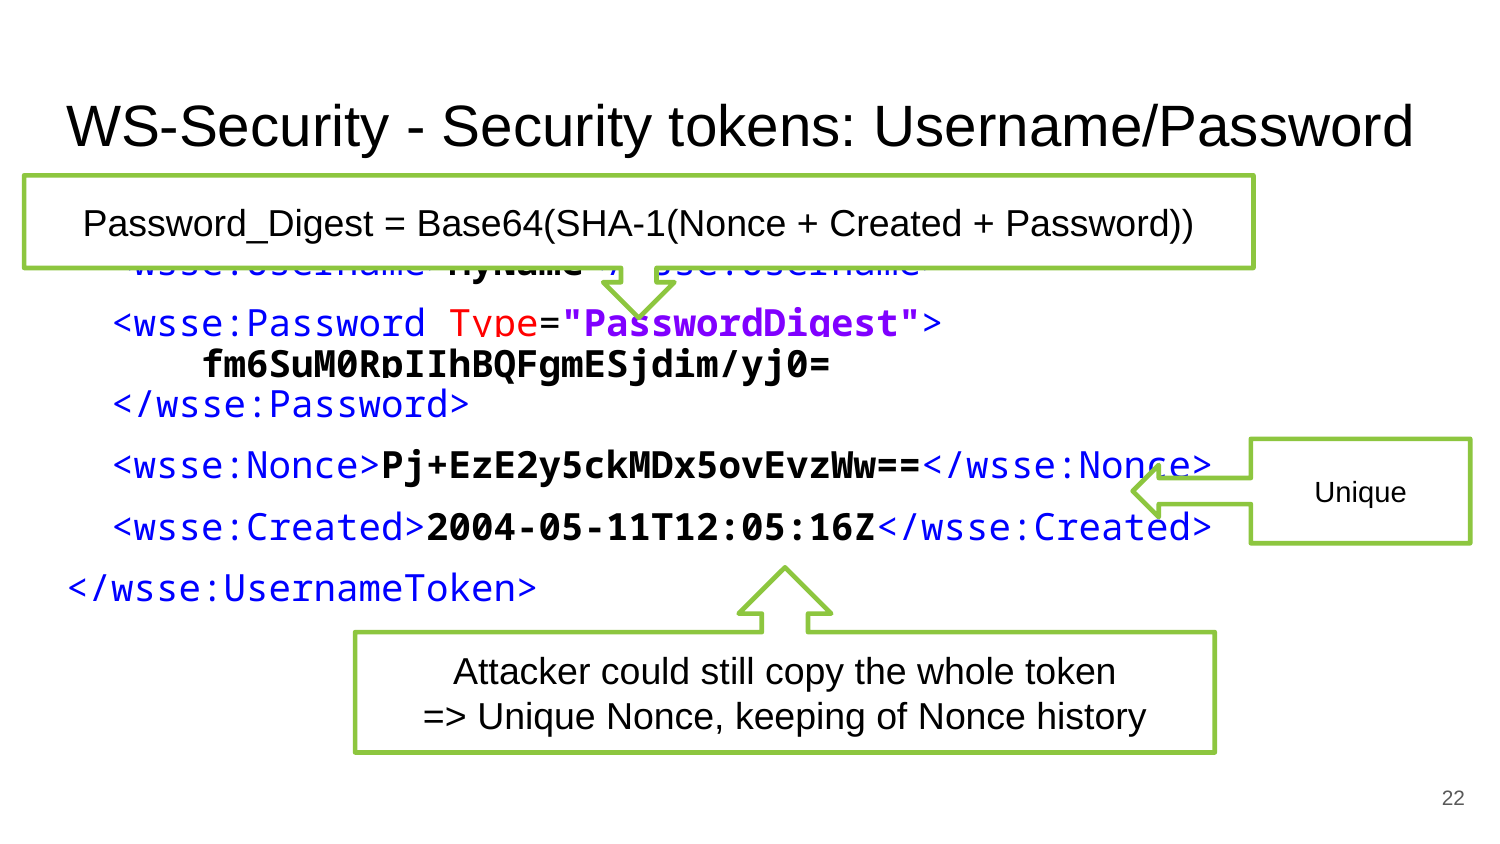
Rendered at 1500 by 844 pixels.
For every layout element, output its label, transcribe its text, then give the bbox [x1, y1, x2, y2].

slide_number ‹#› [1389, 764, 1480, 830]
text_box Attacker could still copy the whole token => Unique Nonce, keeping of Nonce history [355, 567, 1215, 753]
text_box Password_Digest = Base64(SHA-1(Nonce + Created + Password)) [24, 175, 1254, 318]
title WS-Security - Security tokens: Username/Password [51, 72, 1449, 167]
text_box <wsse:UsernameToken> <wsse:Username>MyName</wsse:Username> <wsse:Password Type="PasswordDigest"> fm6SuM0RpIIhBQFgmESjdim/yj0= </wsse:Password> <wsse:Nonce>Pj+EzE2y5ckMDx5ovEvzWw==</wsse:Nonce> <wsse:Created>2004-05-11T12:05:16Z</wsse:Created> </wsse:UsernameToken> [51, 166, 1402, 710]
text_box Unique [1132, 438, 1471, 544]
